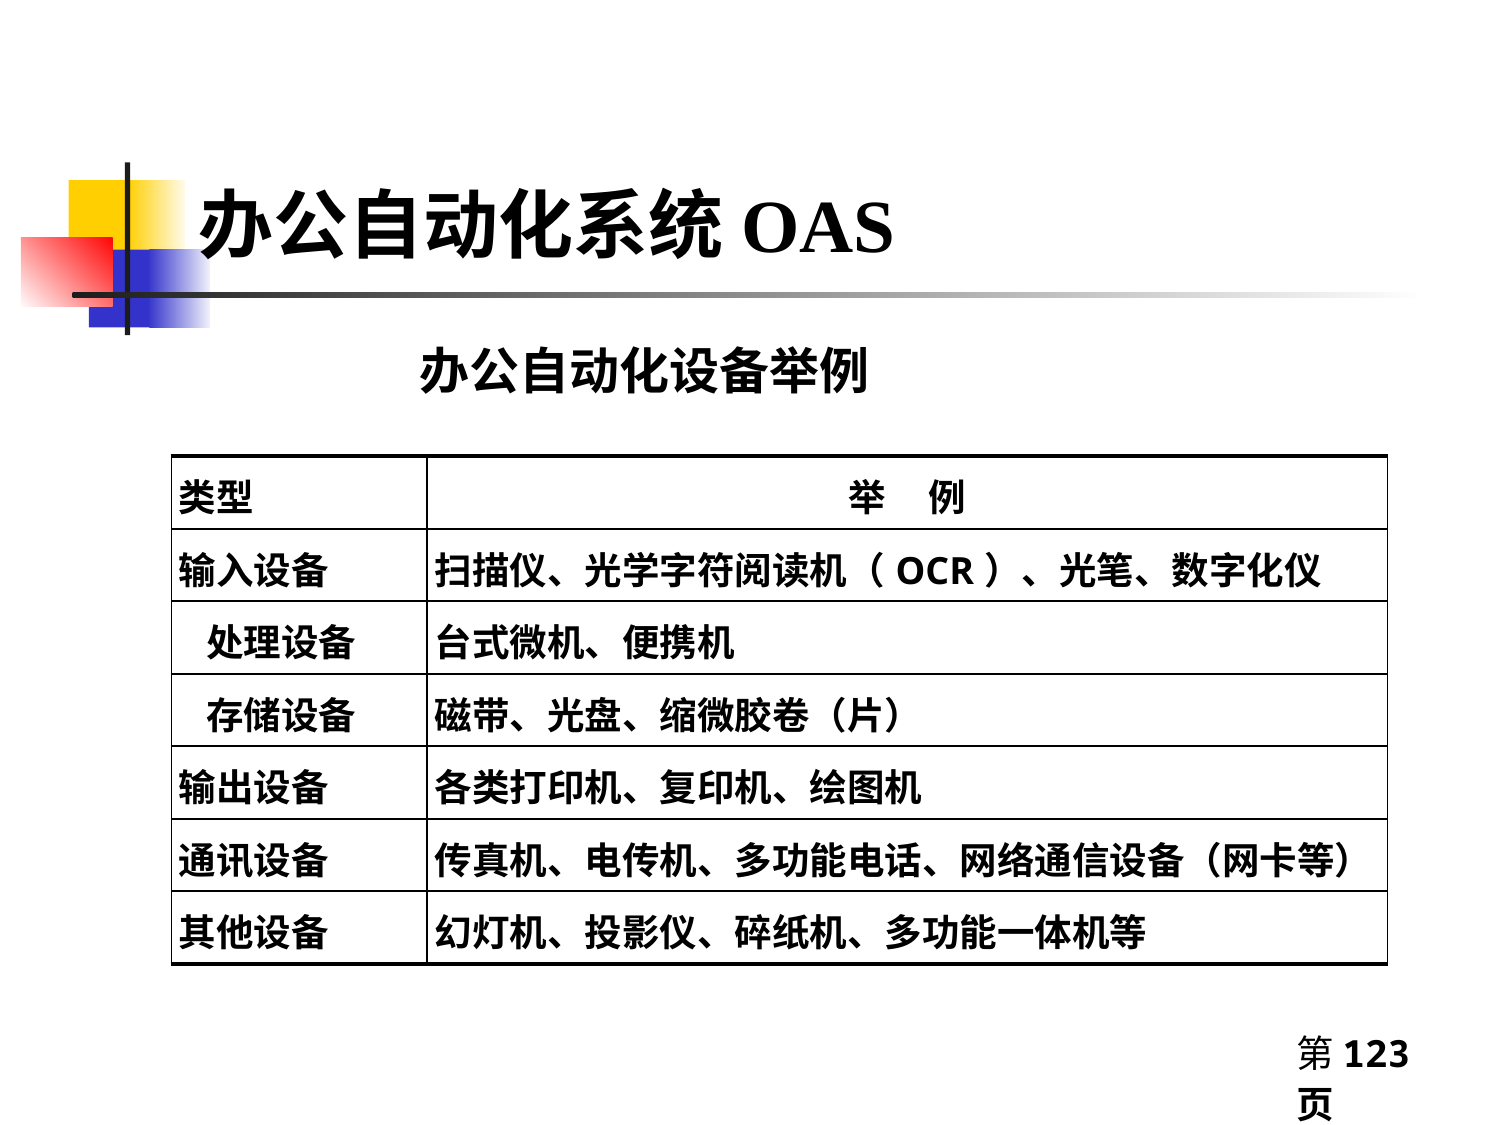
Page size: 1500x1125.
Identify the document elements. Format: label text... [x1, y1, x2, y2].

table_cell 台式微机、便携机 [428, 602, 1387, 673]
text_box 办公自动化设备举例 [100, 327, 1174, 412]
table_header 举 例 [428, 458, 1387, 528]
table_cell 传真机、电传机、多功能电话、网络通信设备（网卡等） [428, 820, 1387, 890]
table_cell 扫描仪、光学字符阅读机（OCR）、光笔、数字化仪 [428, 530, 1387, 600]
table_cell 输出设备 [172, 747, 426, 818]
table_cell 存储设备 [172, 675, 426, 745]
table_header 类型 [172, 458, 426, 528]
title 办公自动化系统OAS [182, 89, 1462, 276]
table_cell 其他设备 [172, 892, 426, 962]
table_cell 各类打印机、复印机、绘图机 [428, 747, 1387, 818]
table_cell 输入设备 [172, 530, 426, 600]
table_cell 幻灯机、投影仪、碎纸机、多功能一体机等 [428, 892, 1387, 962]
table_cell 处理设备 [172, 602, 426, 673]
table_cell 磁带、光盘、缩微胶卷（片） [428, 675, 1387, 745]
table_cell 通讯设备 [172, 820, 426, 890]
